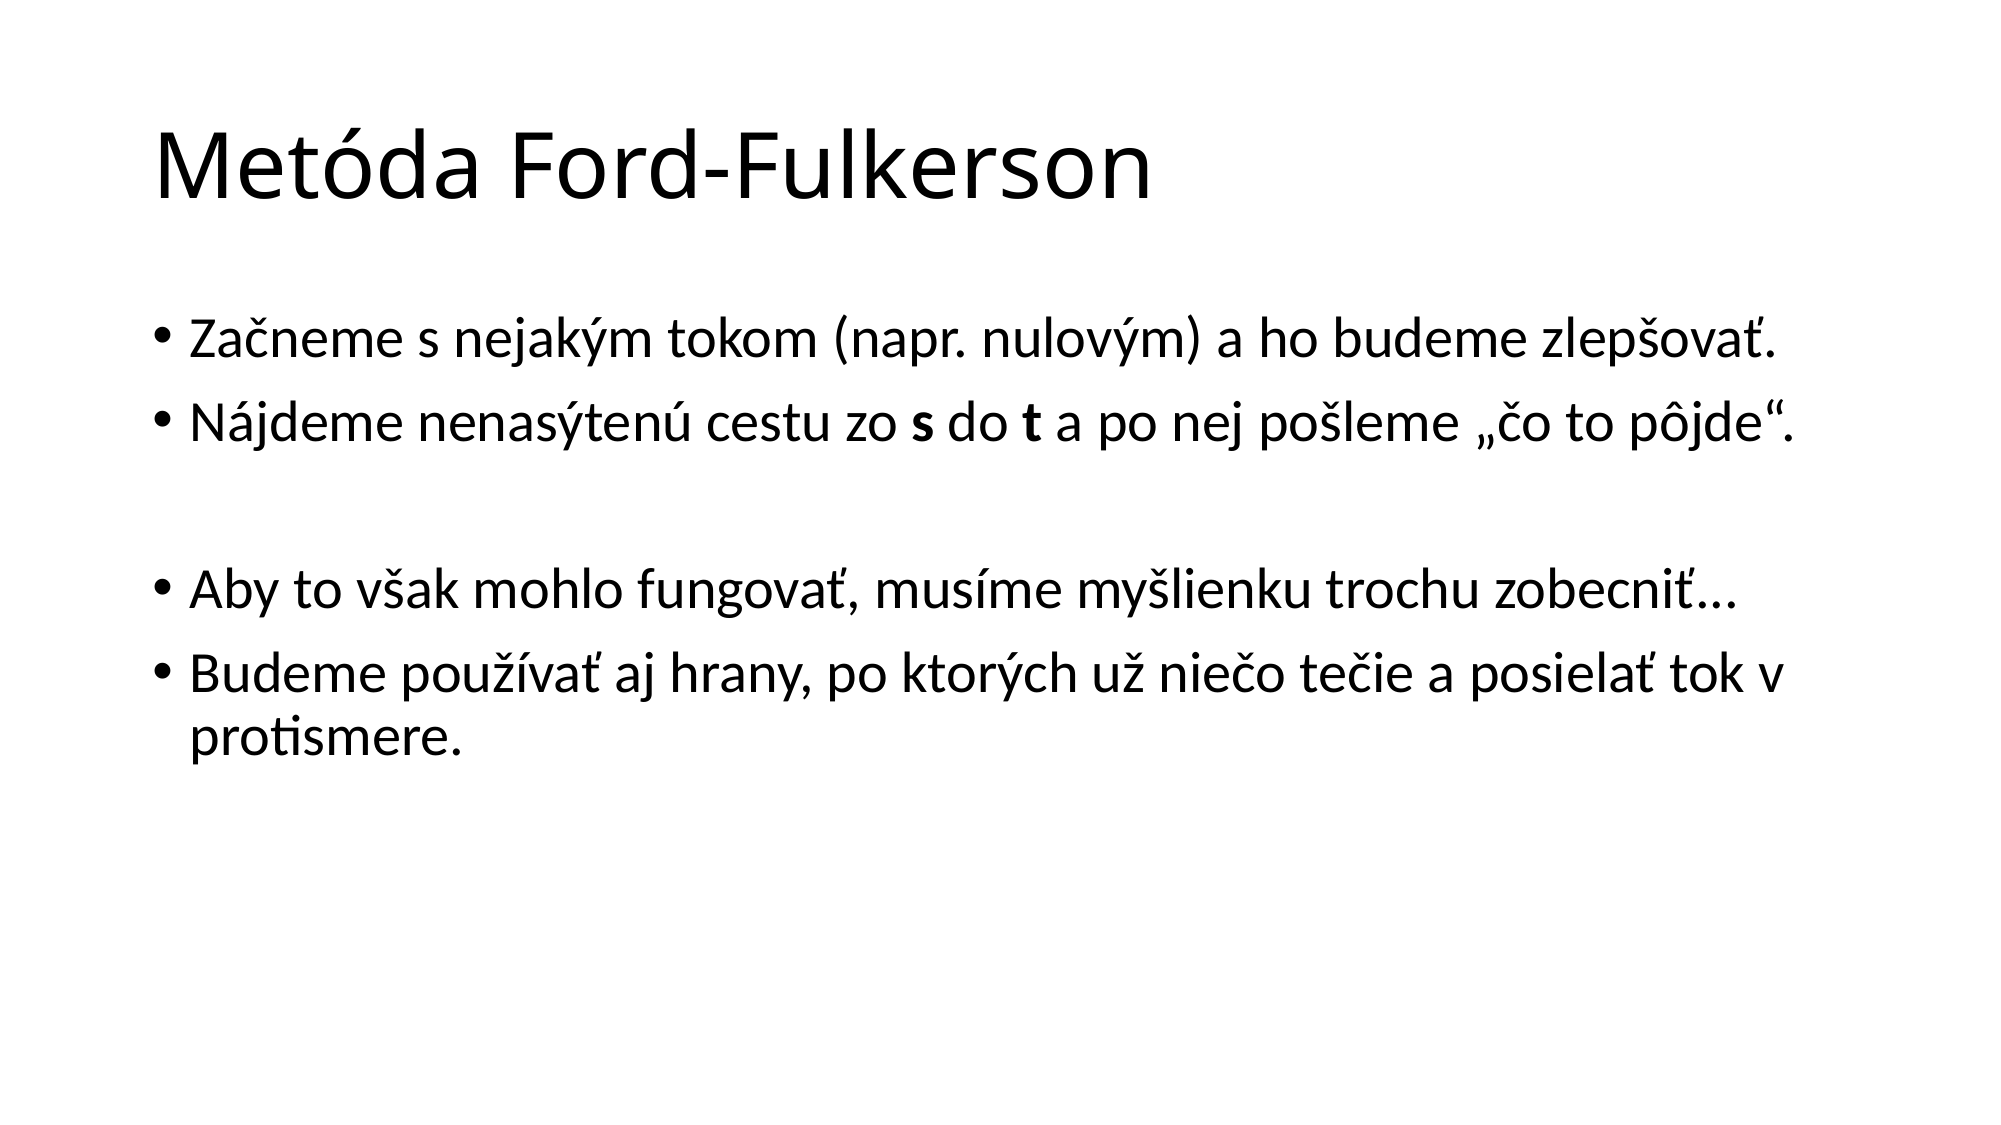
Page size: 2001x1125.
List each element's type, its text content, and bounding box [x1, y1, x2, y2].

title Metóda Ford-Fulkerson [137, 59, 1863, 278]
list Začneme s nejakým tokom (napr. nulovým) a ho budeme zlepšovať. Nájdeme nenasýtenú cestu zo s do t a po nej pošleme „čo to pôjde“. Aby to však mohlo fungovať, musíme myšlienku trochu zobecniť... Budeme používať aj hrany, po ktorých už niečo tečie a posielať tok v protismere. [137, 299, 1863, 1014]
